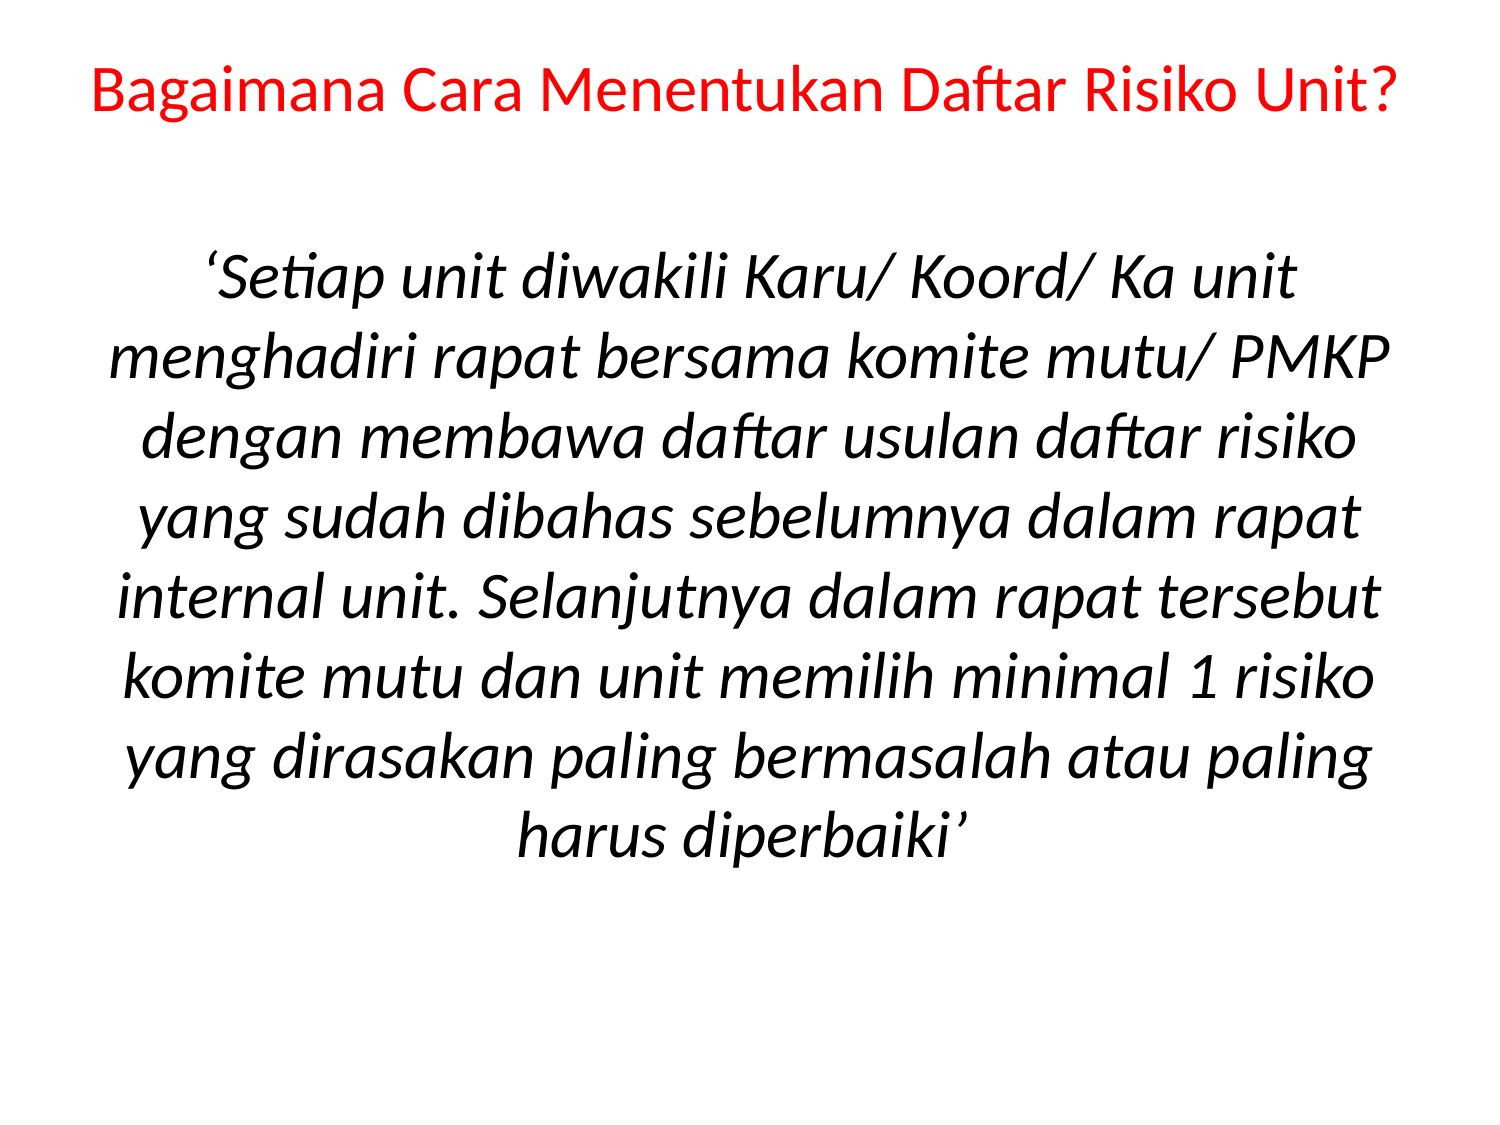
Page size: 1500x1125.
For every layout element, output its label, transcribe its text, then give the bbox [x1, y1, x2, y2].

list Bagaimana Cara Menentukan Daftar Risiko Unit? ‘Setiap unit diwakili Karu/ Koord/ Ka unit menghadiri rapat bersama komite mutu/ PMKP dengan membawa daftar usulan daftar risiko yang sudah dibahas sebelumnya dalam rapat internal unit. Selanjutnya dalam rapat tersebut komite mutu dan unit memilih minimal 1 risiko yang dirasakan paling bermasalah atau paling harus diperbaiki’ [75, 37, 1425, 1005]
